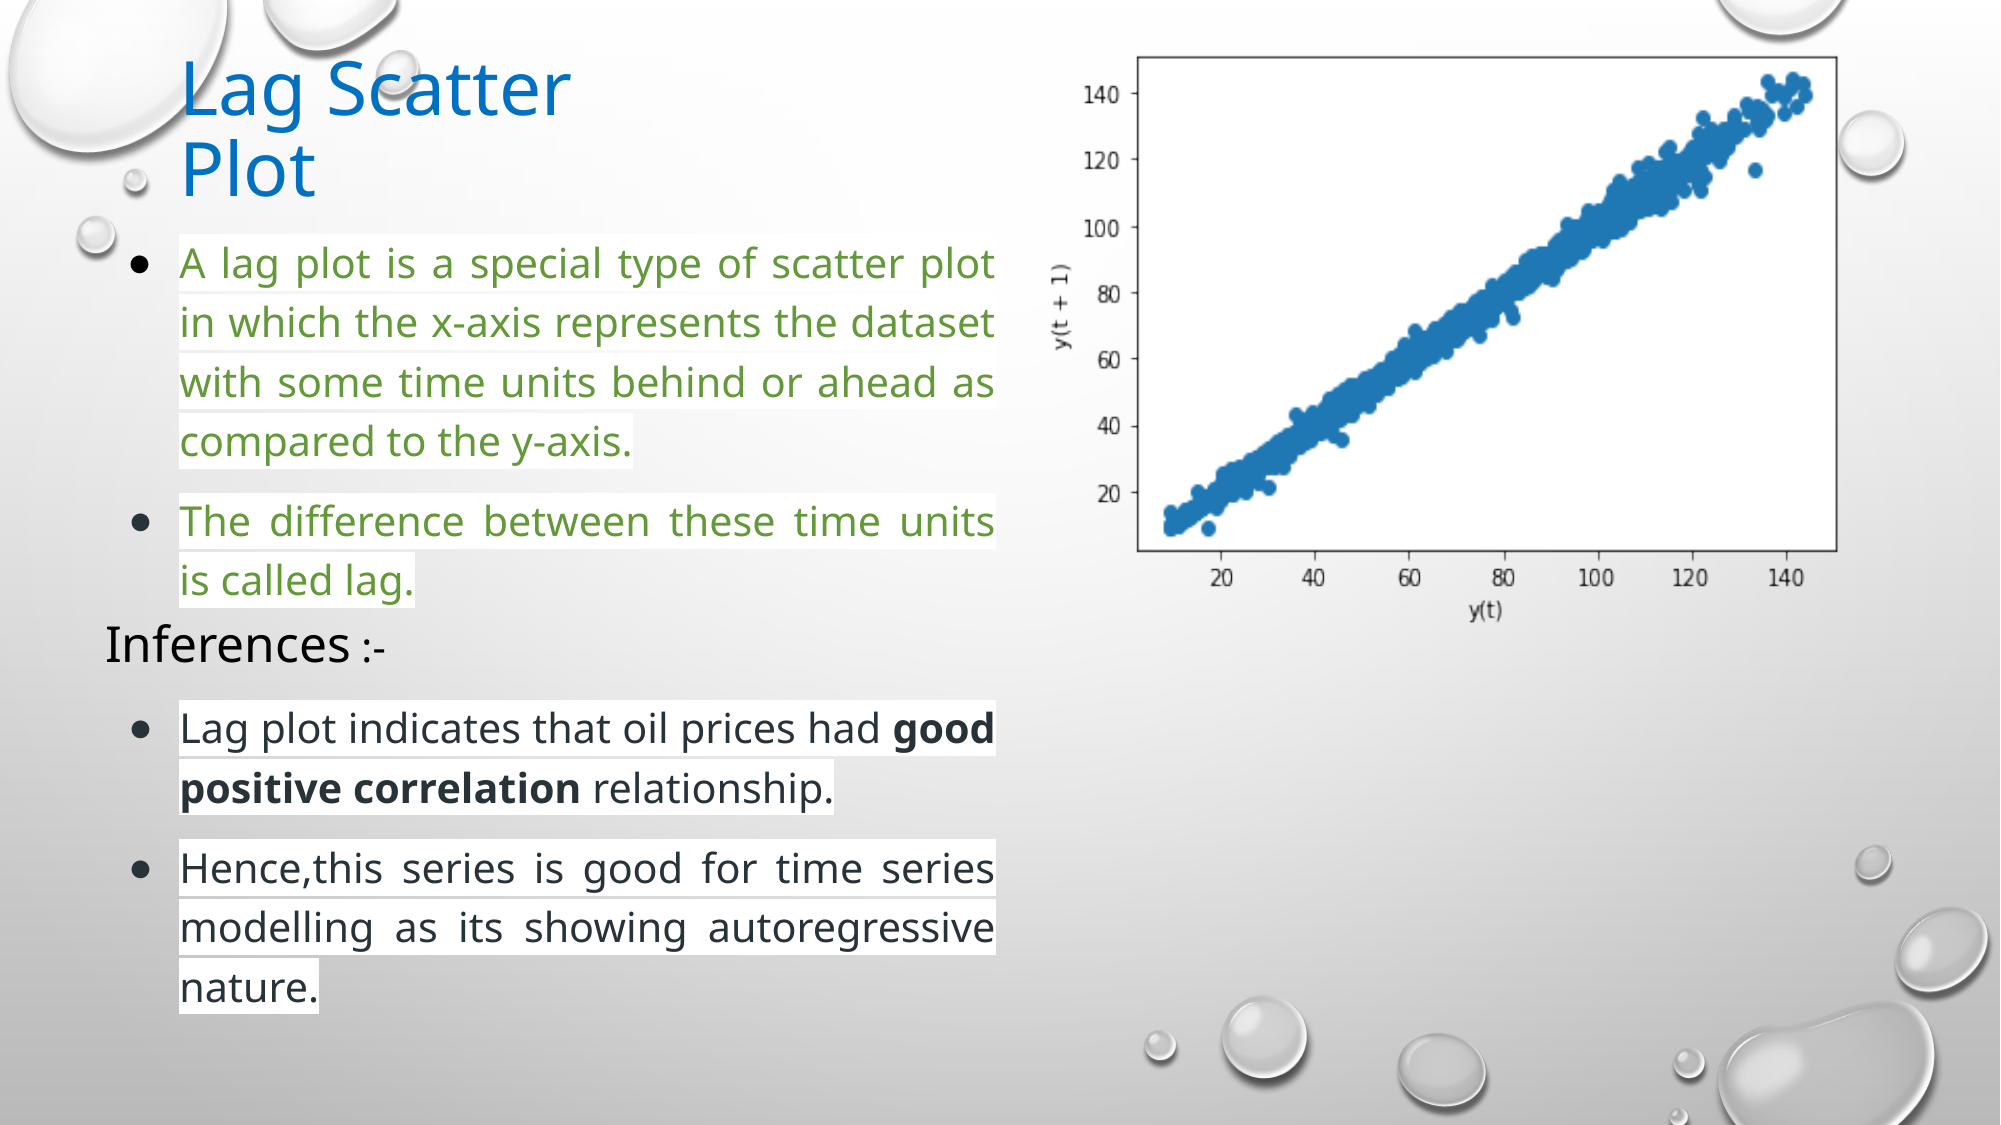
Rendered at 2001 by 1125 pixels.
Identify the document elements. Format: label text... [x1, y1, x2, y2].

list A lag plot is a special type of scatter plot in which the x-axis represents the dataset with some time units behind or ahead as compared to the y-axis. The difference between these time units is called lag. Inferences :- Lag plot indicates that oil prices had good positive correlation relationship. Hence,this series is good for time series modelling as its showing autoregressive nature. [90, 219, 1011, 1023]
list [1039, 43, 1851, 637]
picture [0, 0, 2000, 1125]
title Lag Scatter Plot [164, 44, 710, 219]
